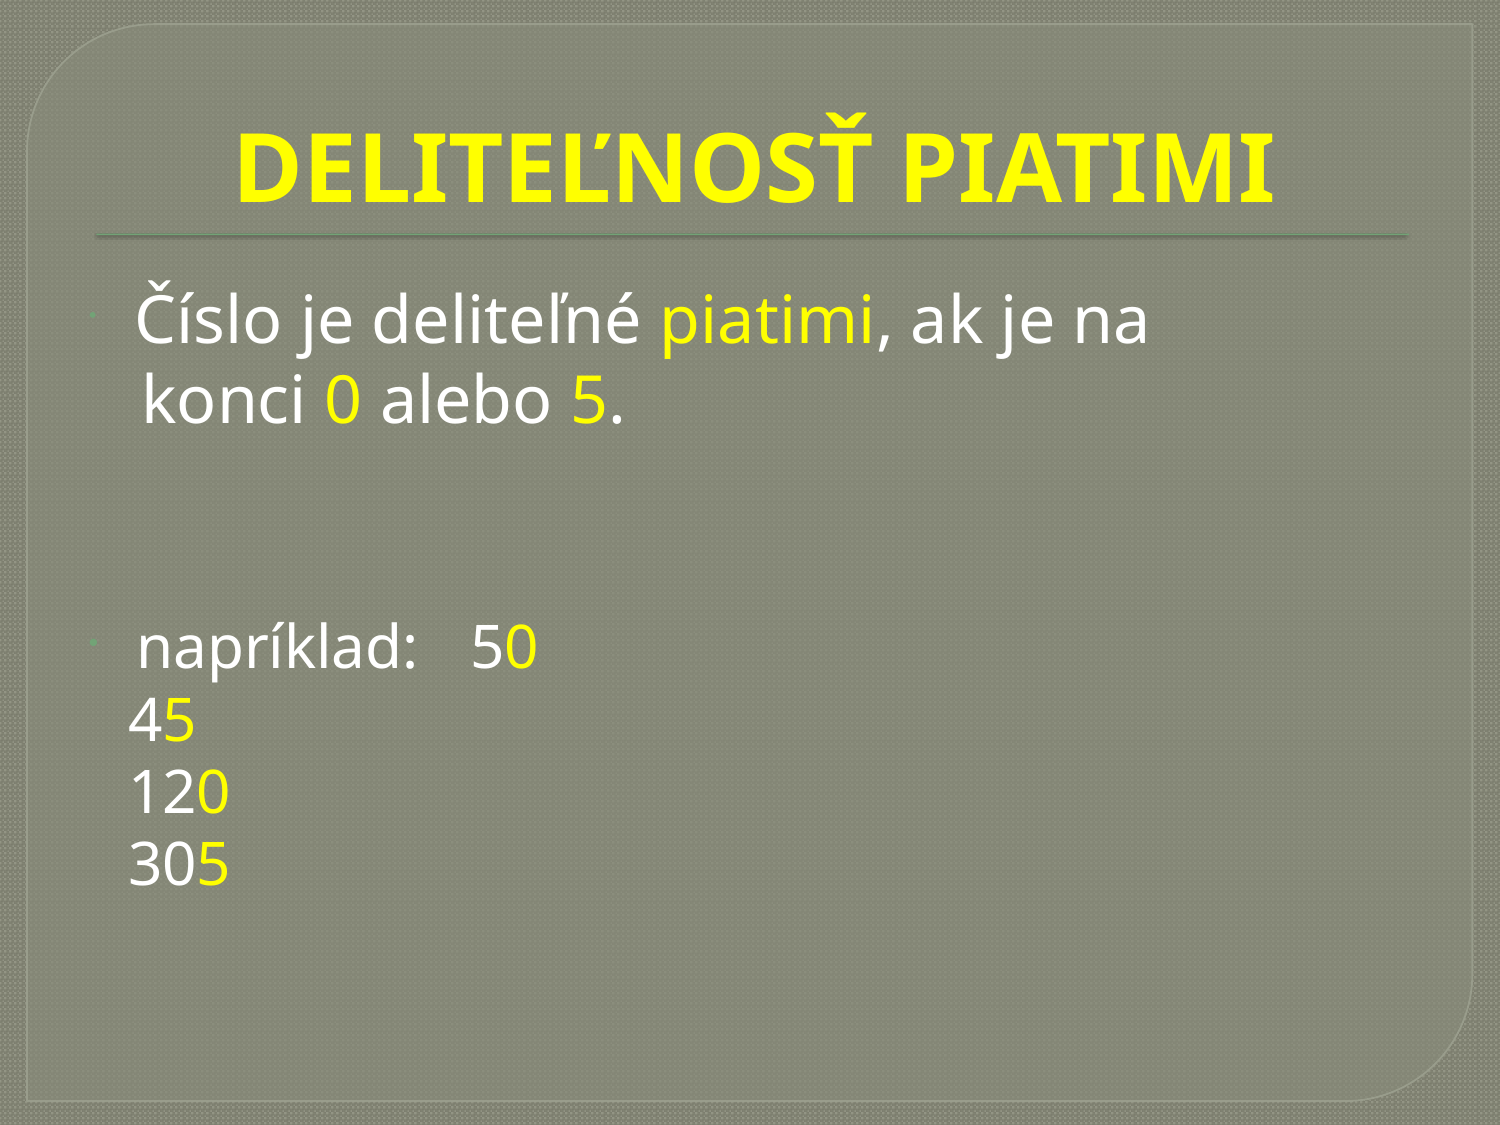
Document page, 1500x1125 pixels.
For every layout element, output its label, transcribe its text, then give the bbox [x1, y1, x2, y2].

list Číslo je deliteľné piatimi, ak je na konci 0 alebo 5. napríklad: 50 45 120 305 [75, 270, 1425, 1013]
title DELITEĽNOSŤ PIATIMI [75, 41, 1425, 230]
